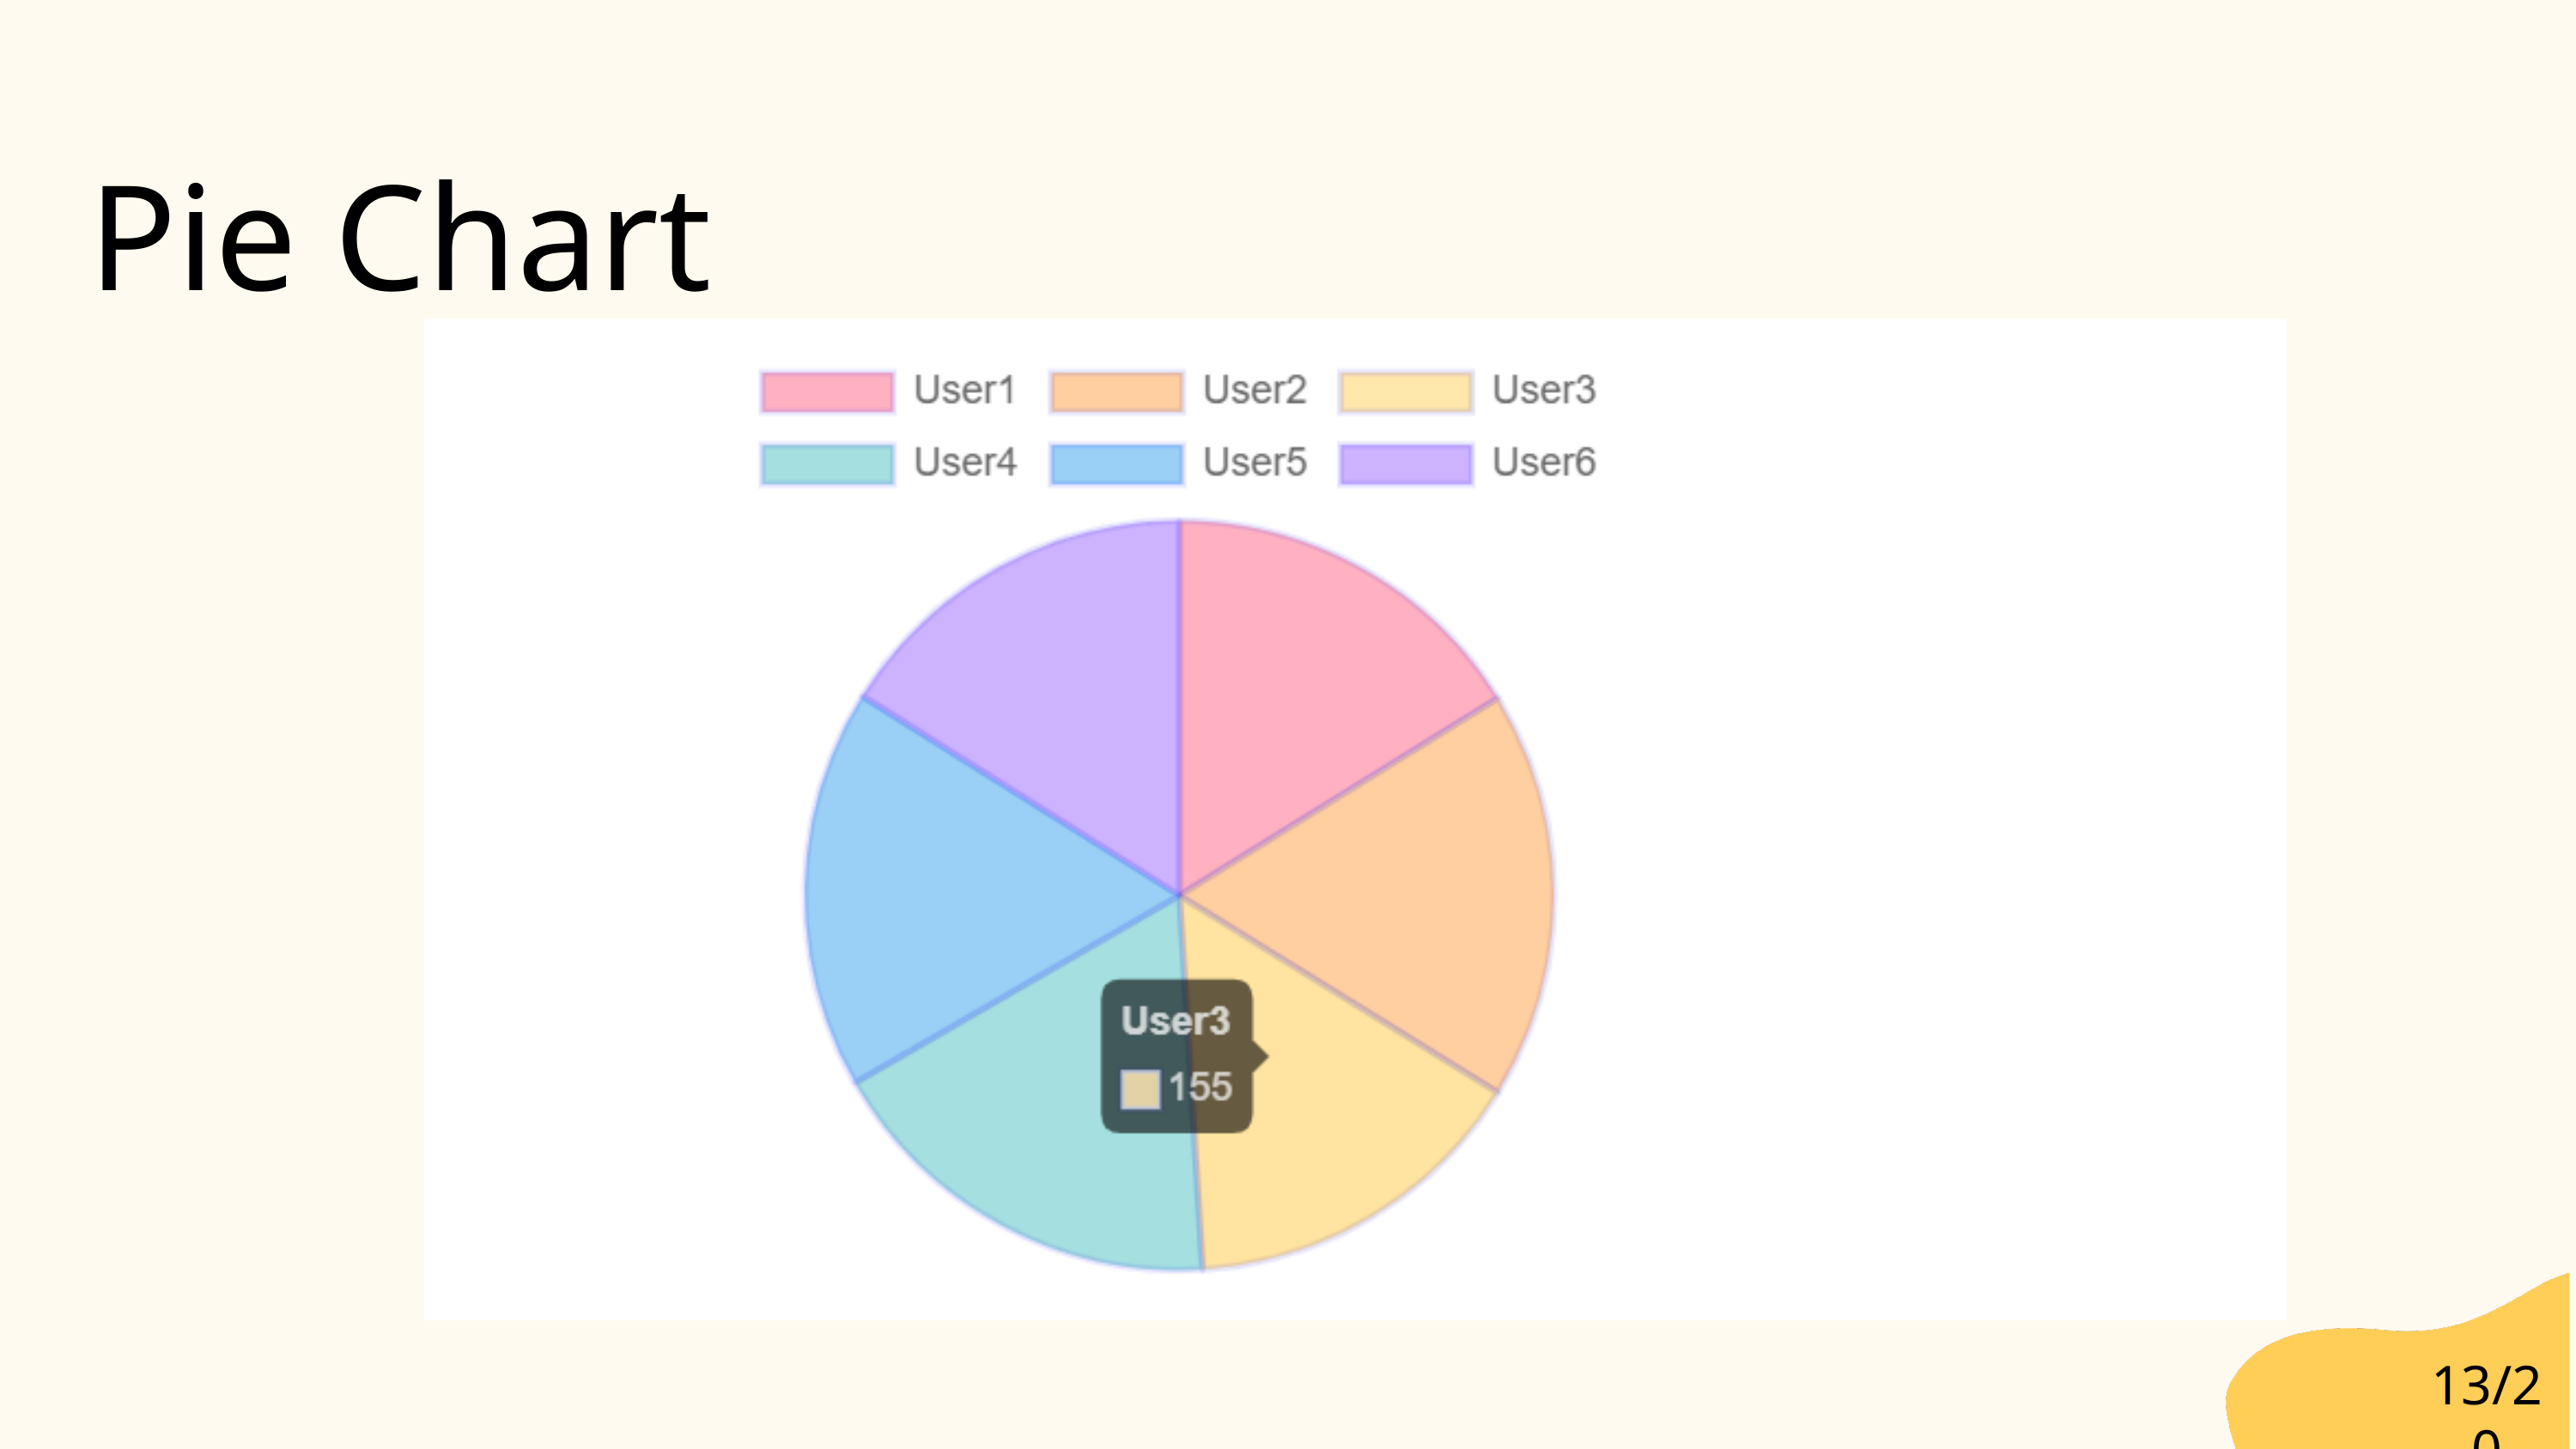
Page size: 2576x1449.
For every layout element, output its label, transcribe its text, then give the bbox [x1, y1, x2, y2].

text_box Pie Chart [88, 144, 2488, 320]
picture [424, 318, 2570, 1449]
